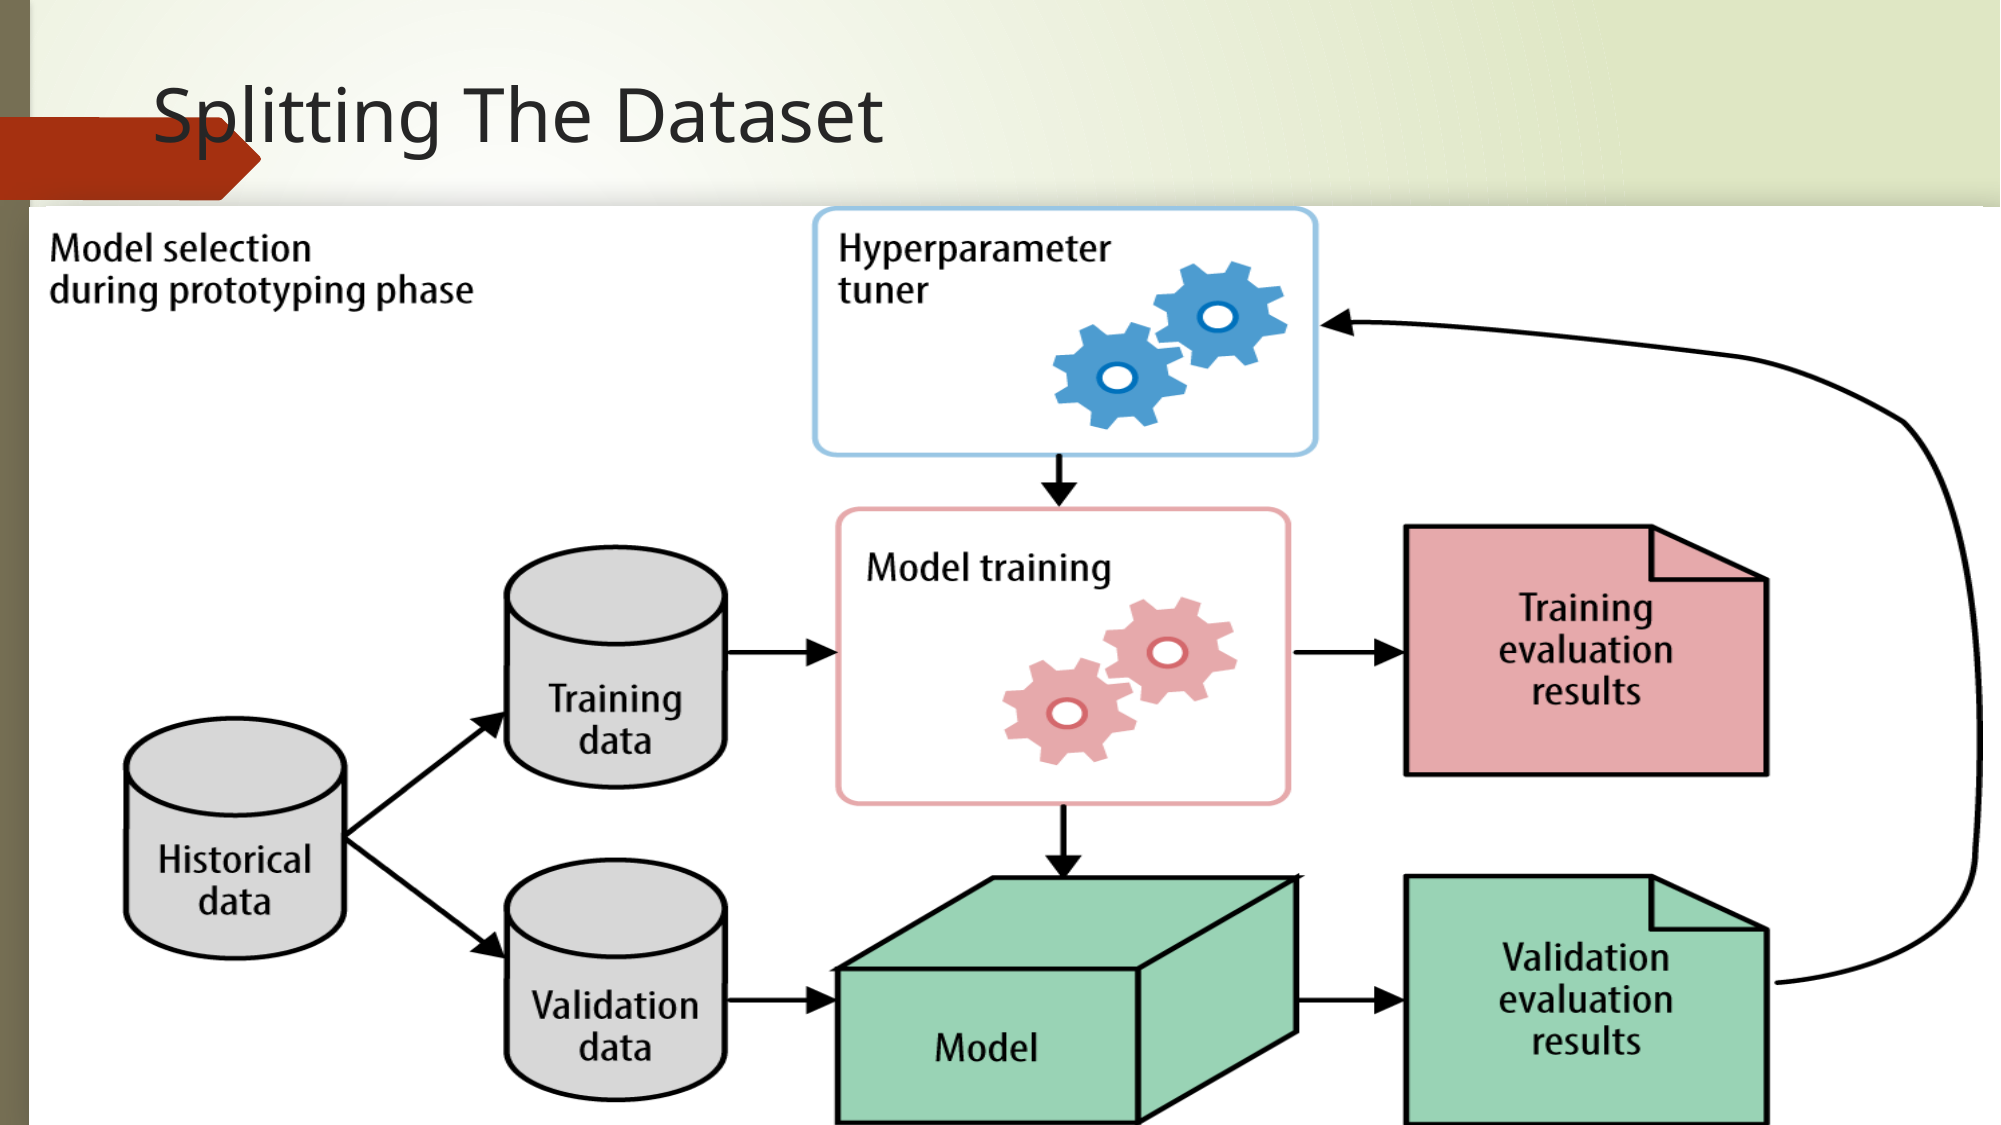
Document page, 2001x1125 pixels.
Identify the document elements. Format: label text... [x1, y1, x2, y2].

title Splitting The Dataset [137, 59, 1863, 188]
picture [29, 205, 2000, 1125]
